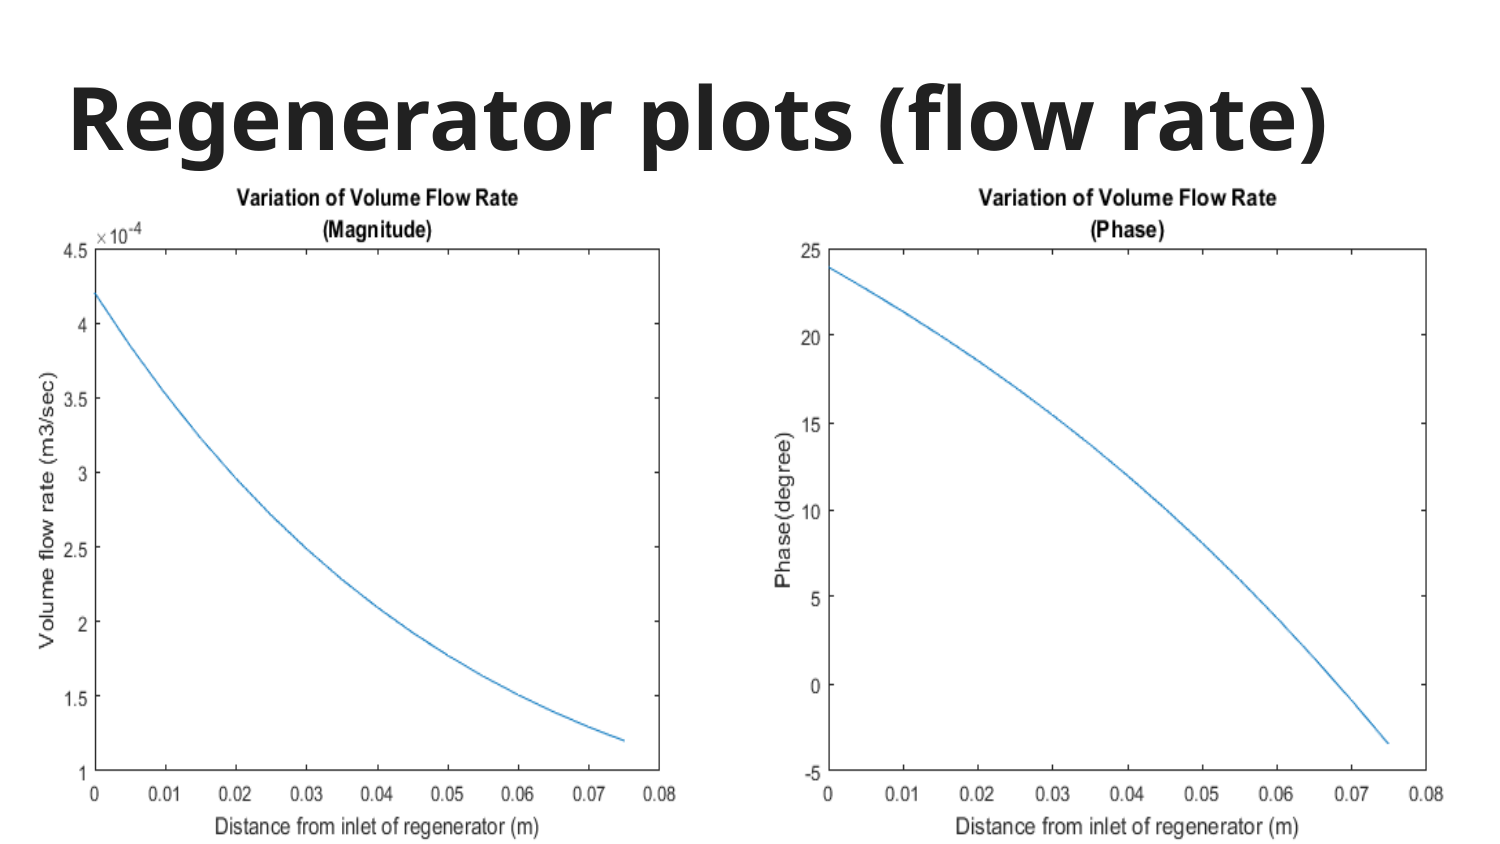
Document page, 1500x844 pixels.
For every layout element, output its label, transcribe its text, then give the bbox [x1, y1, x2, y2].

picture [0, 179, 1500, 844]
title Regenerator plots (flow rate) [51, 48, 1449, 177]
